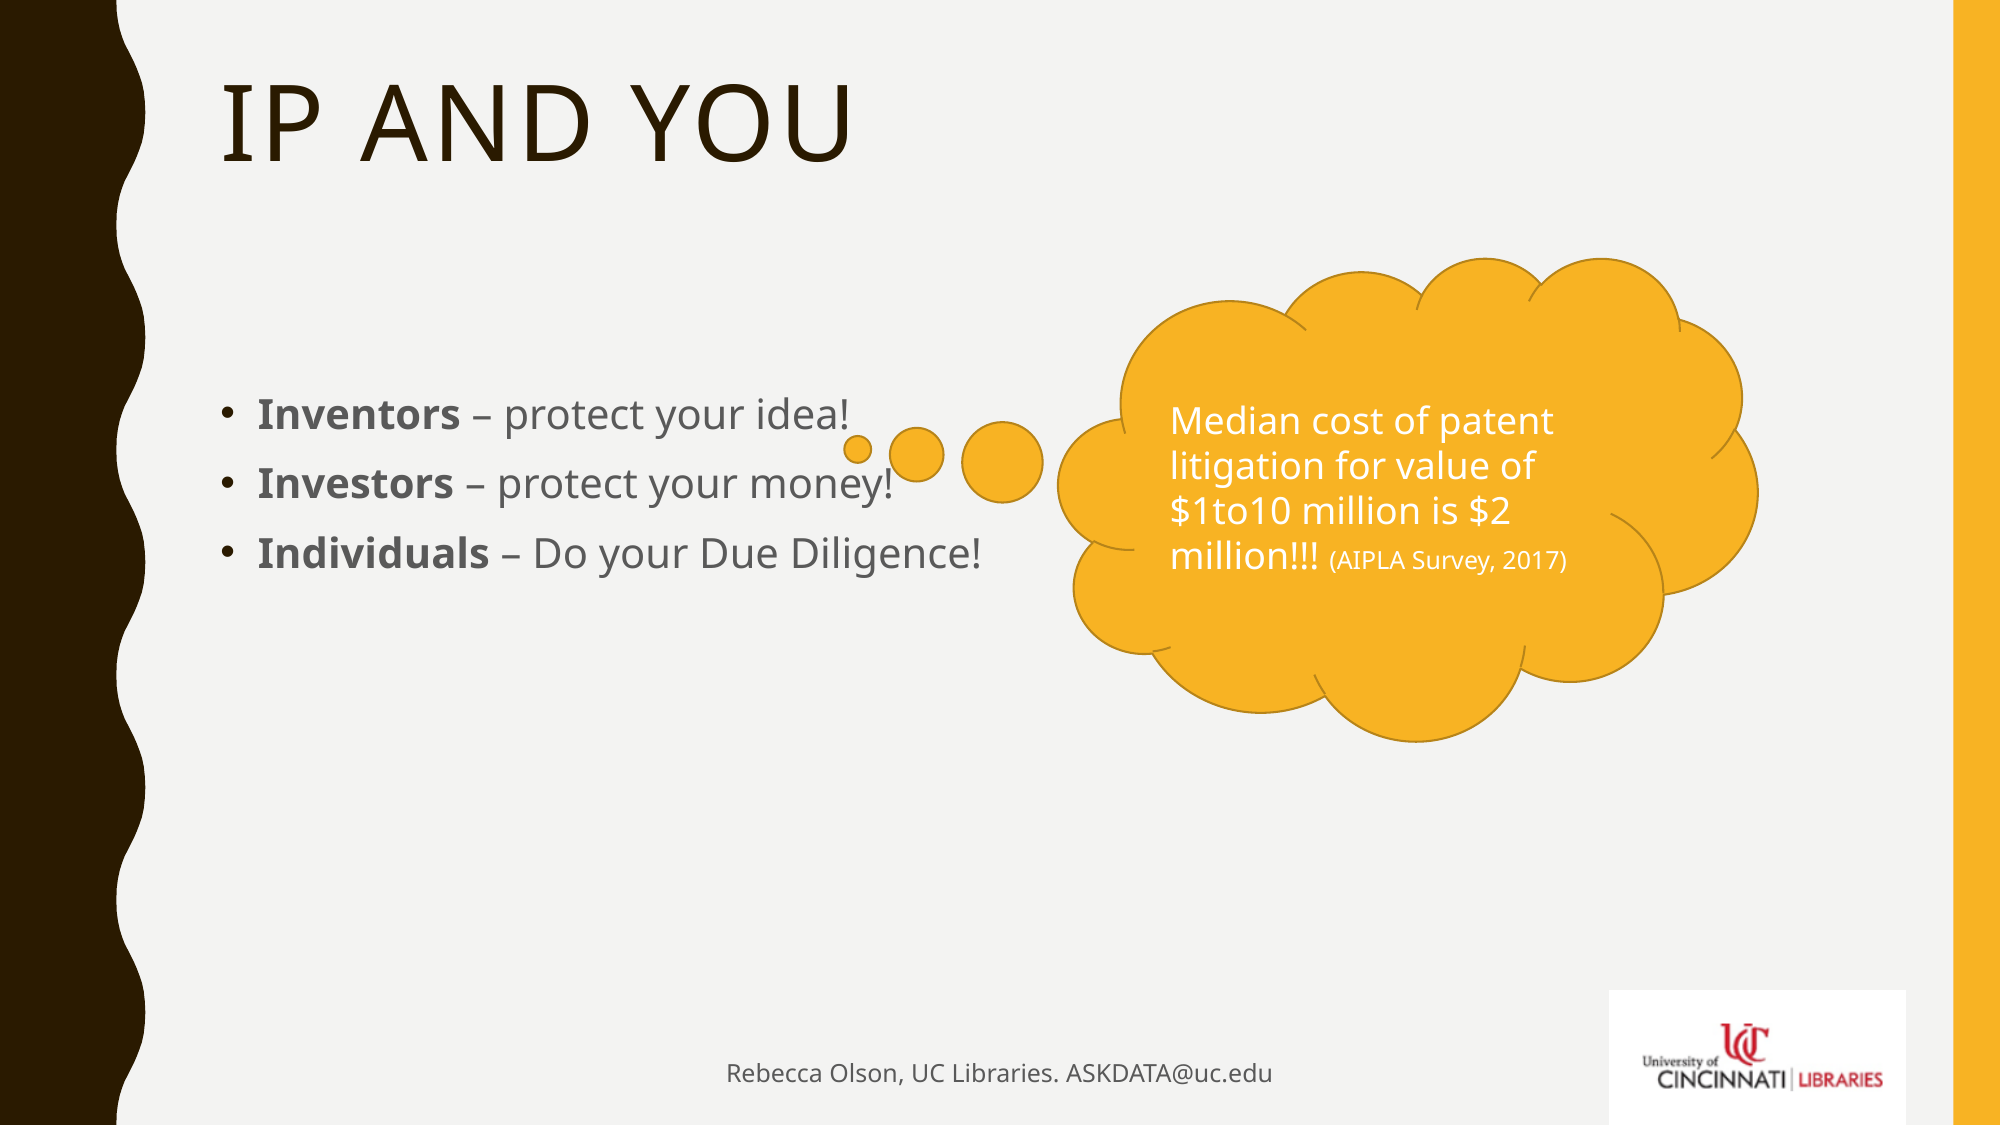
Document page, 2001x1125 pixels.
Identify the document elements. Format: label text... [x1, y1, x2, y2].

text_box Median cost of patent litigation for value of $1to10 million is $2 million!!! (AIPLA Survey, 2017) [888, 426, 945, 483]
text_box Median cost of patent litigation for value of $1to10 million is $2 million!!! (AIPLA Survey, 2017) [1056, 257, 1759, 743]
footer Rebecca Olson, UC Libraries. ASKDATA@uc.edu [662, 1045, 1338, 1103]
text_box Median cost of patent litigation for value of $1to10 million is $2 million!!! (AIPLA Survey, 2017) [961, 421, 1044, 504]
picture [1609, 990, 1906, 1125]
list Inventors – protect your idea! Investors – protect your money! Individuals – Do your Due Diligence! [205, 375, 1875, 965]
title IP and you [205, 62, 1875, 308]
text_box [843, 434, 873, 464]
